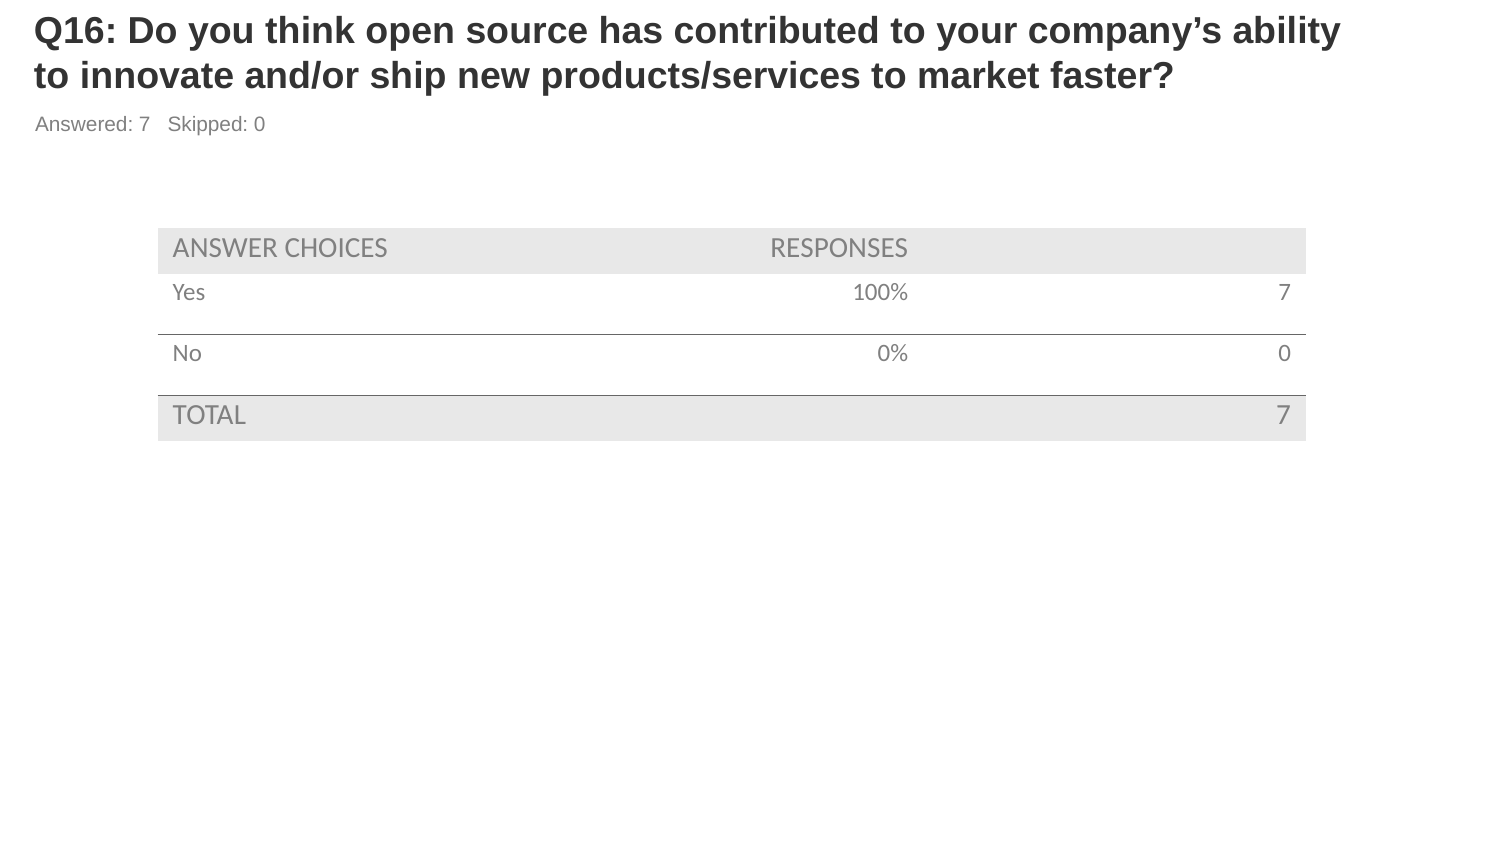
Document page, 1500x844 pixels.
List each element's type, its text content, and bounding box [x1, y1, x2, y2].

table_cell 100% [540, 274, 923, 334]
table_cell 7 [923, 396, 1306, 441]
title Q16: Do you think open source has contributed to your company’s ability to innovate and/or ship new products/services to market faster? [18, 13, 1369, 104]
table_cell 7 [923, 274, 1306, 334]
table_cell No [158, 335, 540, 395]
list Answered: 7 Skipped: 0 [20, 102, 1371, 143]
table_cell Yes [158, 274, 540, 334]
table_header ANSWER CHOICES [158, 228, 540, 274]
table_cell [540, 396, 923, 441]
table_header RESPONSES [540, 228, 923, 274]
table_cell 0% [540, 335, 923, 395]
table_header [923, 228, 1306, 274]
table_cell 0 [923, 335, 1306, 395]
table_cell TOTAL [158, 396, 540, 441]
